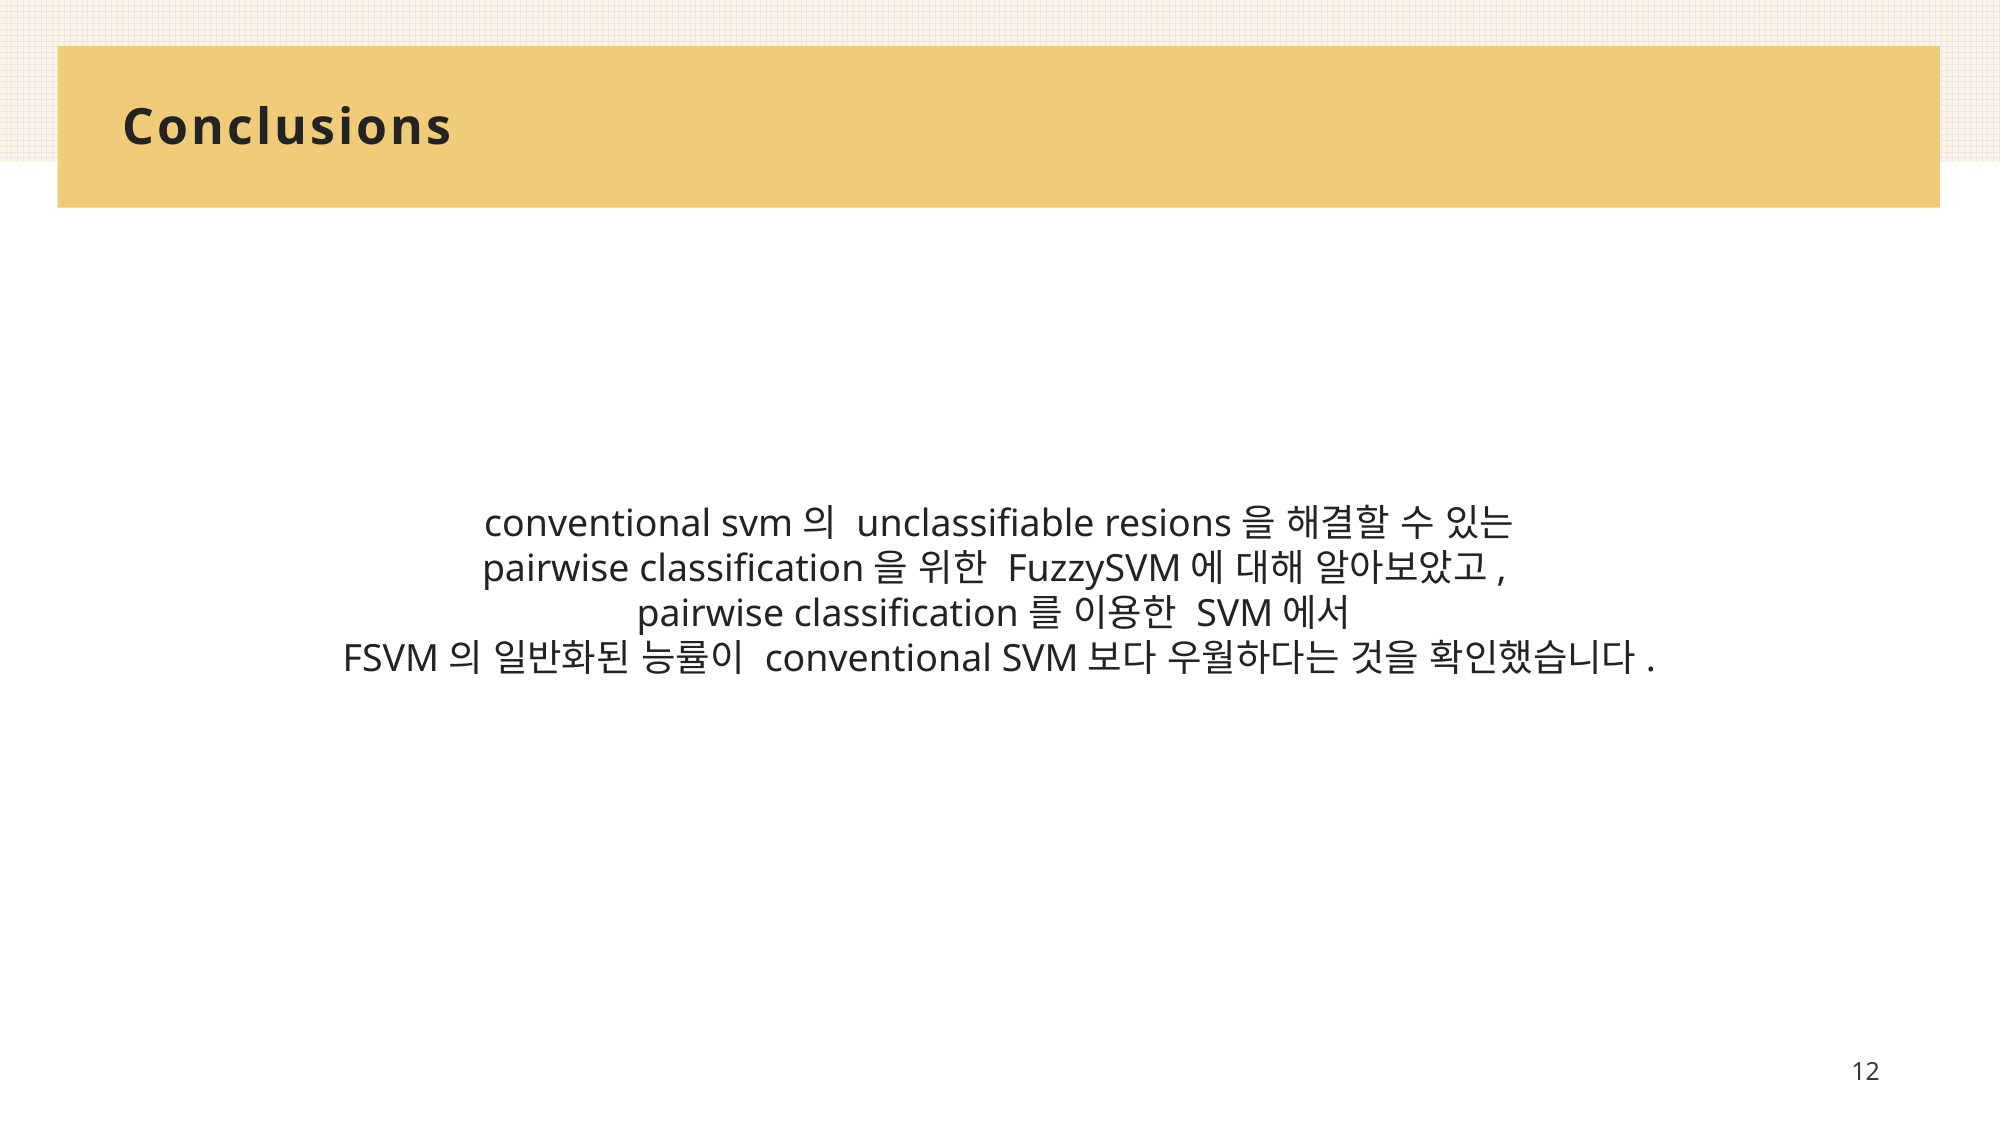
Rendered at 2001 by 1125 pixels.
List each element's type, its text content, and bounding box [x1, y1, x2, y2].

text_box conventional svm의 unclassifiable resions을 해결할 수 있는 pairwise classification을 위한 FuzzySVM에 대해 알아보았고, pairwise classification를 이용한 SVM에서 FSVM의 일반화된 능률이 conventional SVM보다 우월하다는 것을 확인했습니다. [188, 491, 1810, 687]
slide_number 12 [1756, 1042, 1896, 1103]
title Conclusions [104, 70, 1894, 184]
